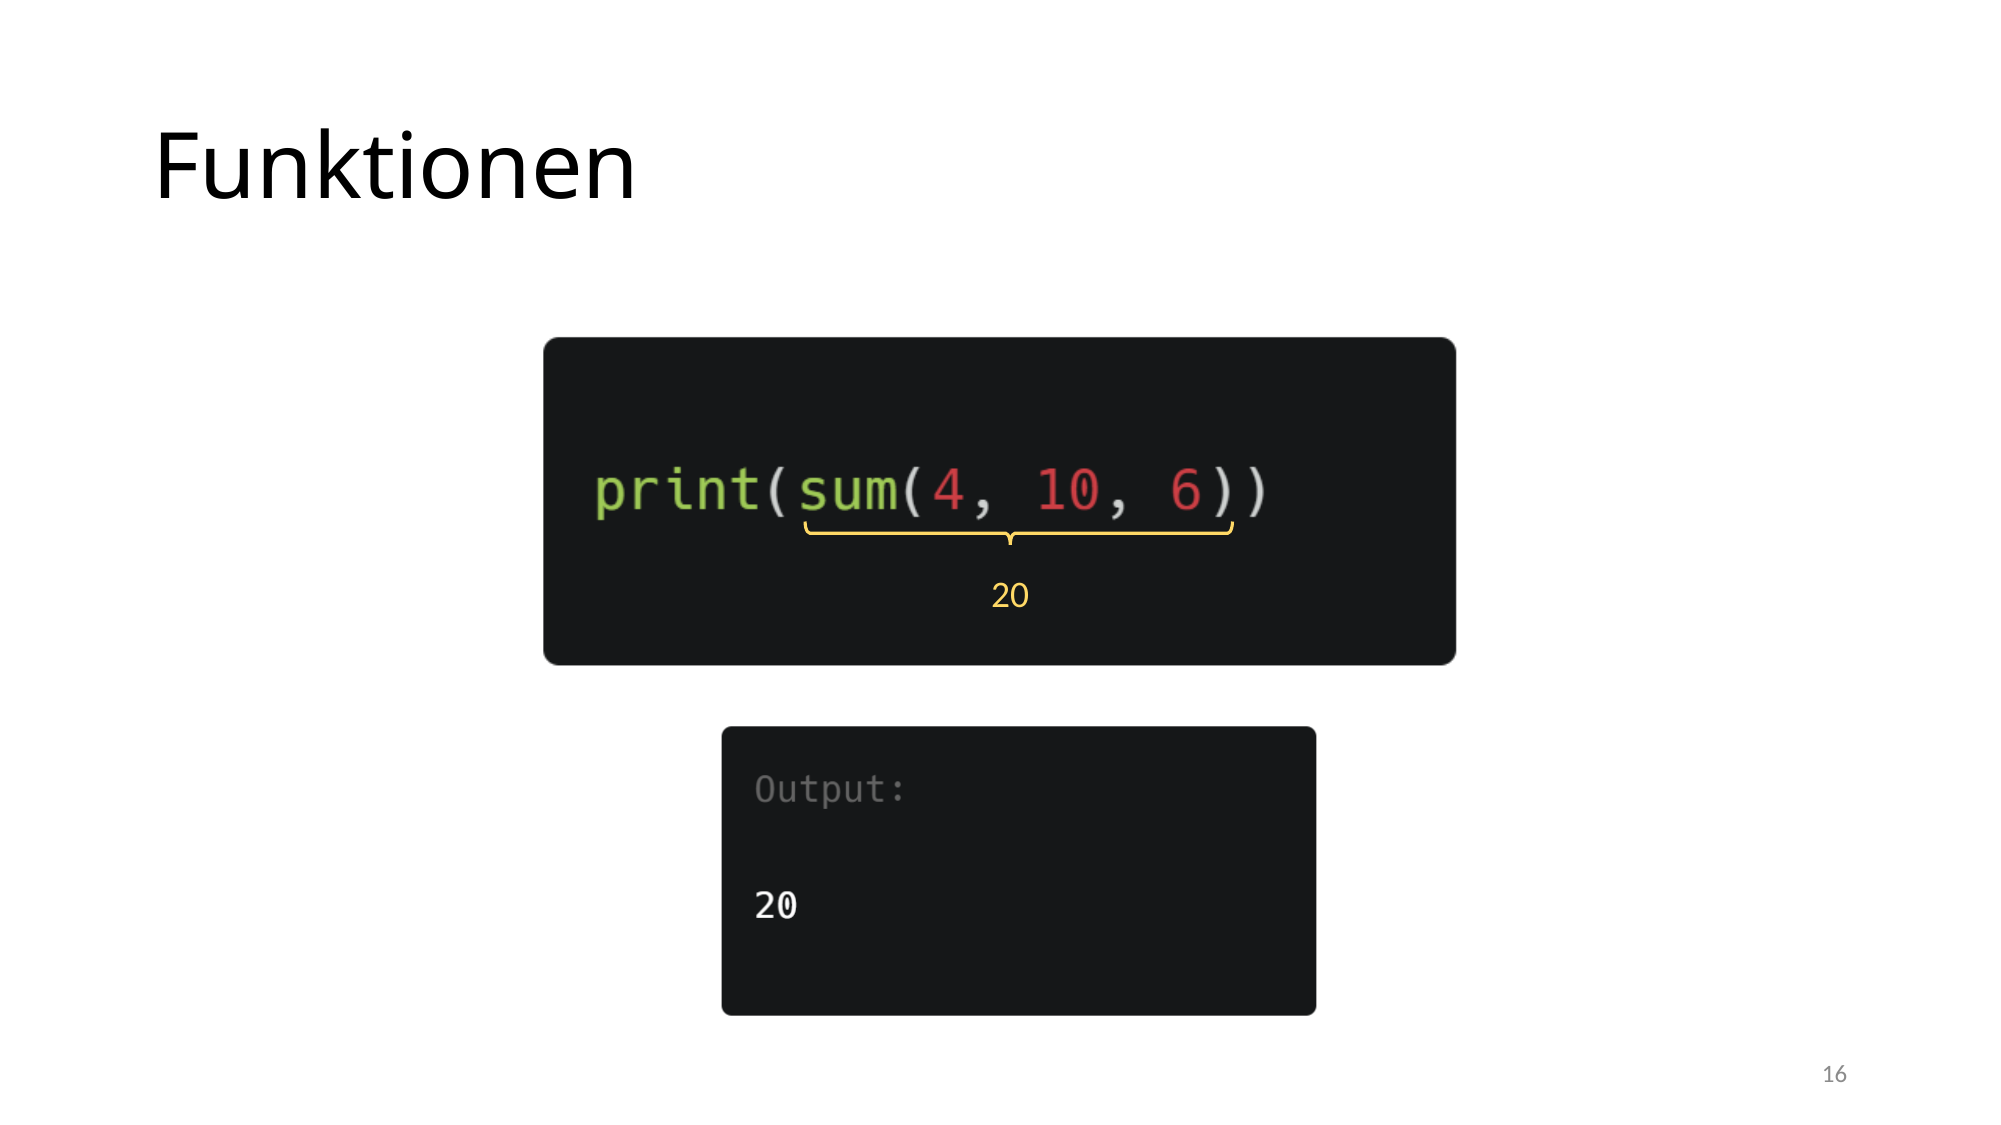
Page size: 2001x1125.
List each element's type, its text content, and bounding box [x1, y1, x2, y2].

picture [231, 138, 1769, 1125]
slide_number 16 [1520, 1042, 1863, 1103]
title Funktionen [137, 59, 1863, 278]
